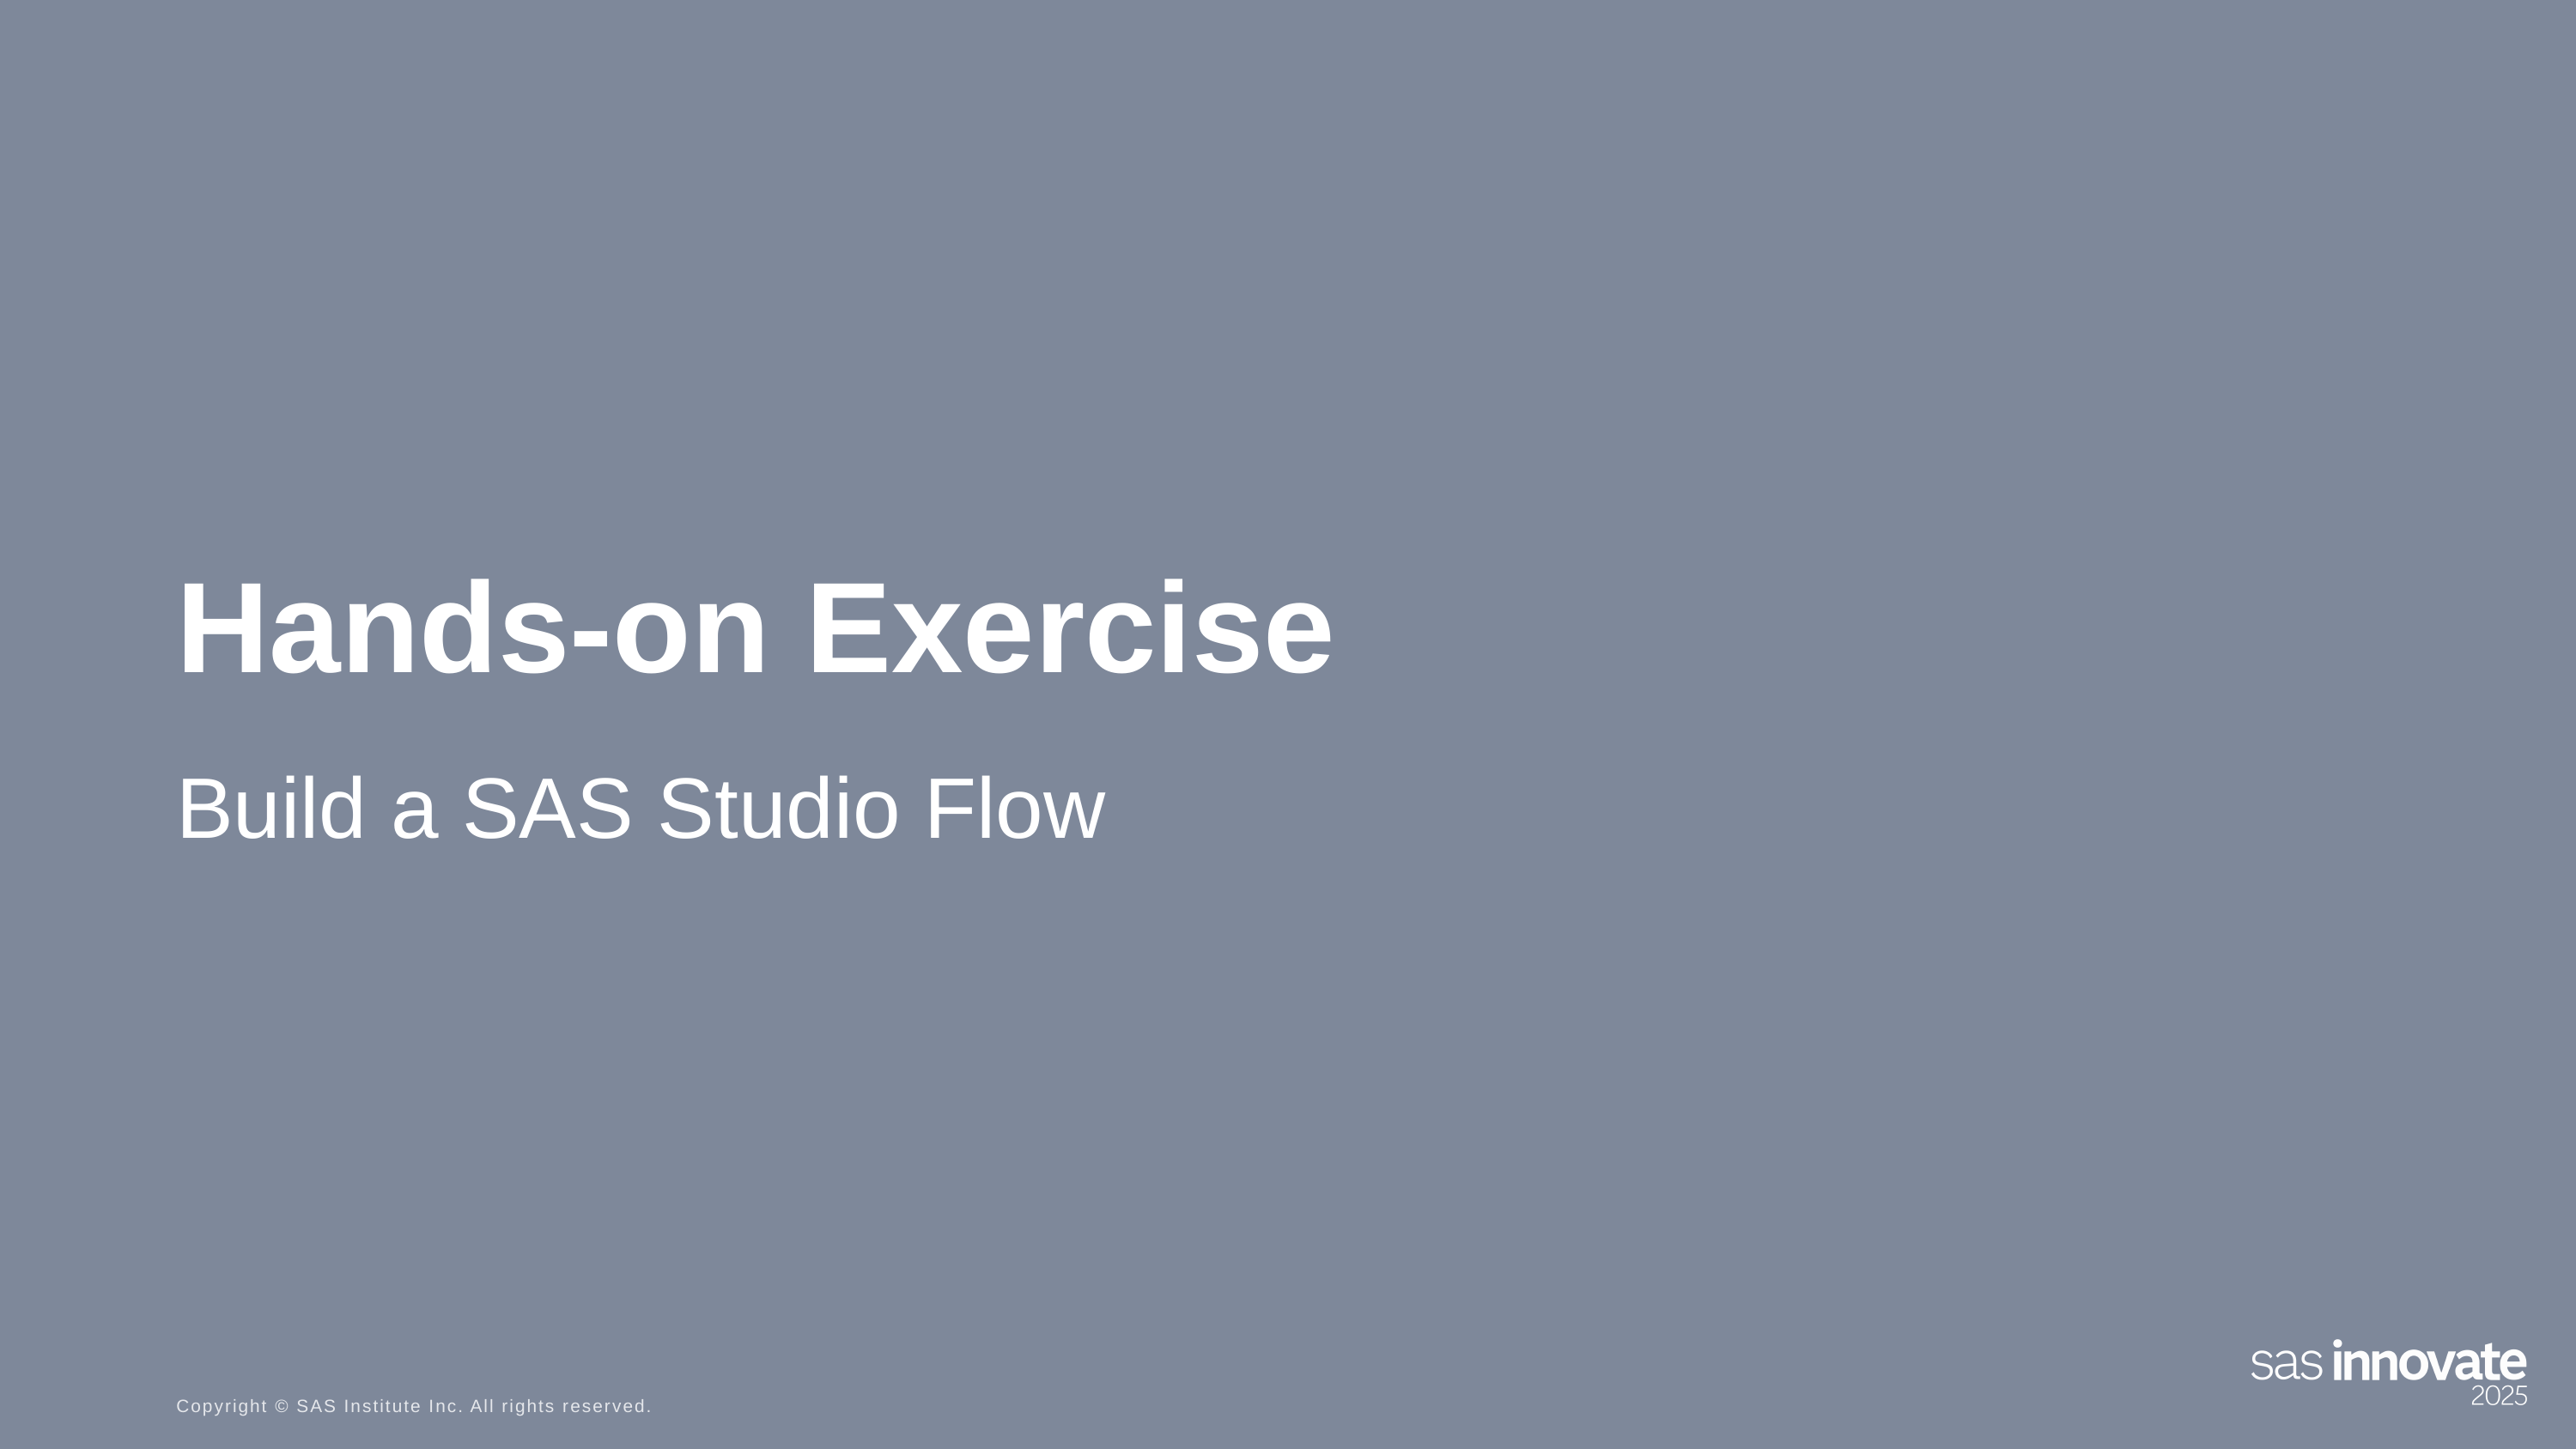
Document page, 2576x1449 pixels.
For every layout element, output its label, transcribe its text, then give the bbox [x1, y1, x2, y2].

list Build a SAS Studio Flow [176, 752, 1885, 882]
picture [2251, 1339, 2527, 1405]
title Hands-on Exercise [176, 542, 1885, 724]
